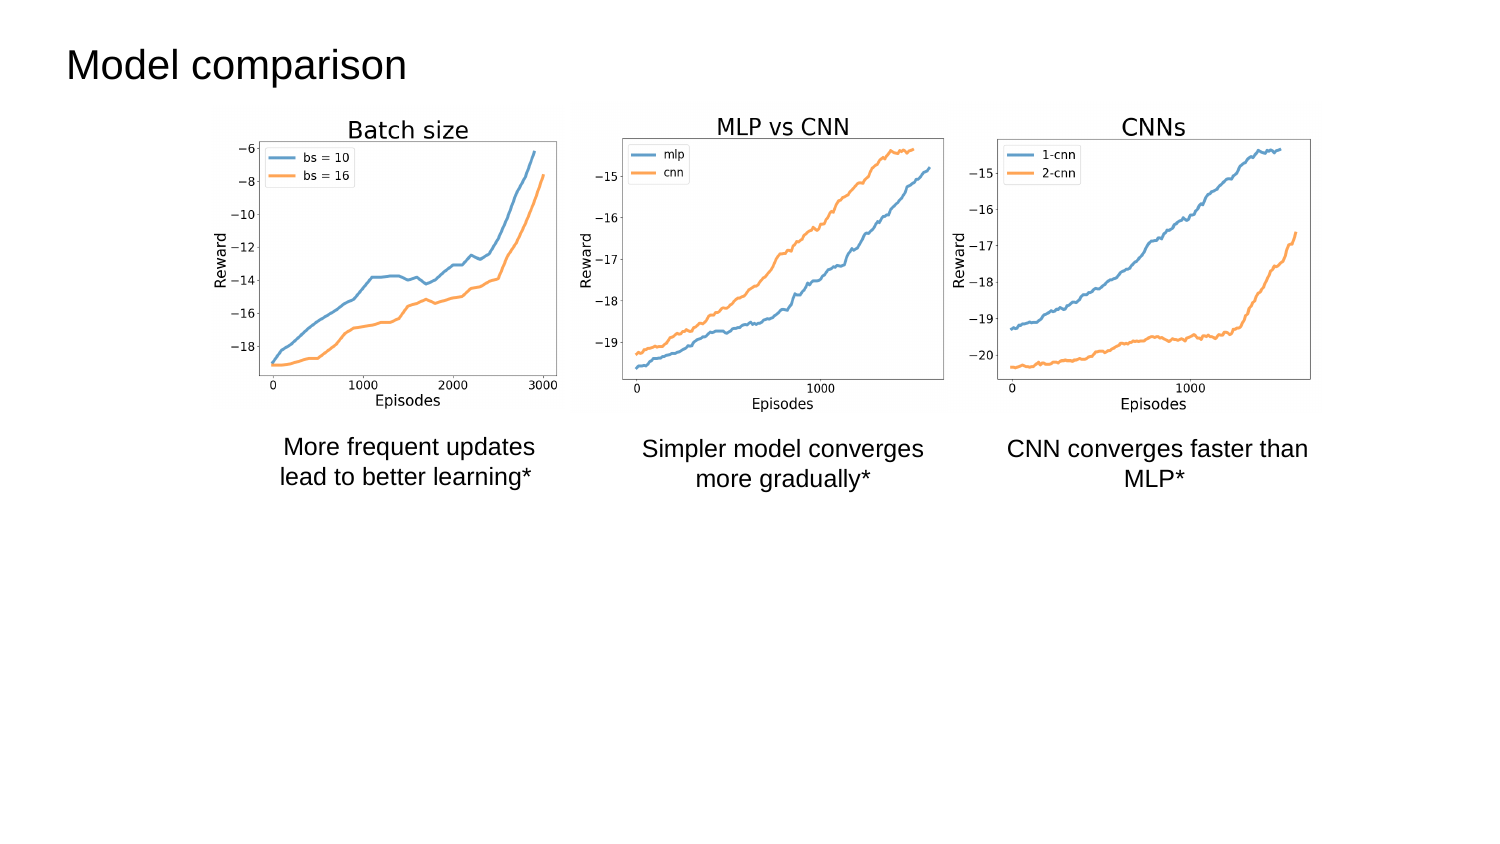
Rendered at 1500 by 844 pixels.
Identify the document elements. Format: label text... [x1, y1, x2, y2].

title Model comparison [51, 23, 1449, 117]
text_box CNN converges faster than MLP* [981, 415, 1335, 510]
picture [210, 105, 566, 409]
picture [570, 101, 1322, 413]
text_box Simpler model converges more gradually* [606, 421, 961, 510]
title More frequent updates lead to better learning* [248, 416, 571, 510]
